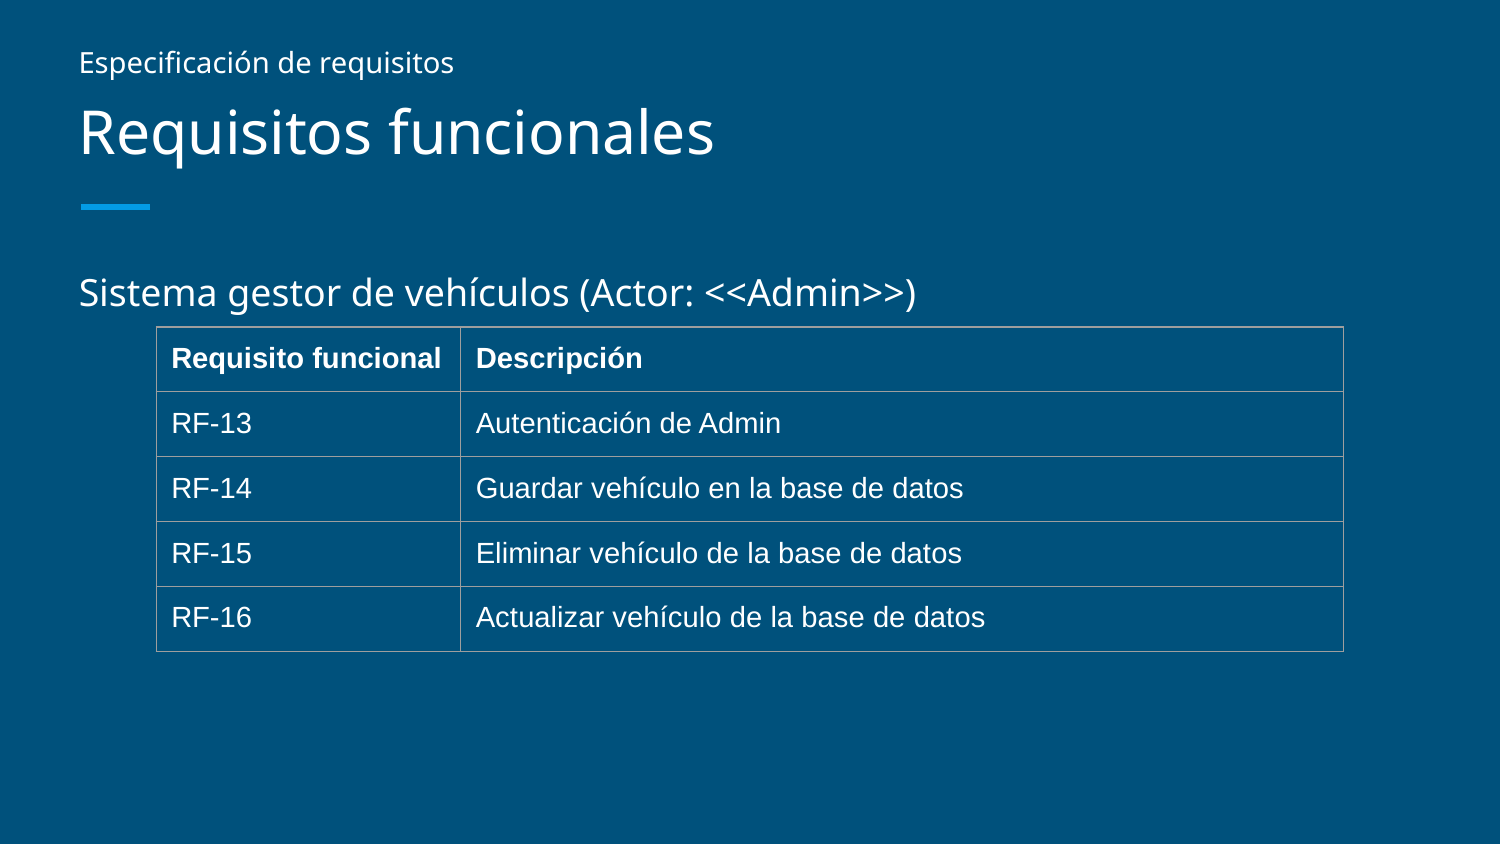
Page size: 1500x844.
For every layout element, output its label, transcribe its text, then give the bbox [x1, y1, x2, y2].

table_header Requisito funcional [157, 328, 460, 391]
table_cell RF-13 [157, 392, 460, 456]
table_cell Autenticación de Admin [461, 392, 1343, 456]
table_cell Actualizar vehículo de la base de datos [461, 587, 1343, 651]
table_cell Guardar vehículo en la base de datos [461, 457, 1343, 521]
table_header Descripción [461, 328, 1343, 391]
table_cell Eliminar vehículo de la base de datos [461, 522, 1343, 586]
table_cell RF-14 [157, 457, 460, 521]
text_box Especificación de requisitos [63, 29, 750, 95]
table_cell RF-16 [157, 587, 460, 651]
title Requisitos funcionales [63, 75, 1437, 188]
list Sistema gestor de vehículos (Actor: <<Admin>>) [63, 244, 1437, 750]
table_cell RF-15 [157, 522, 460, 586]
